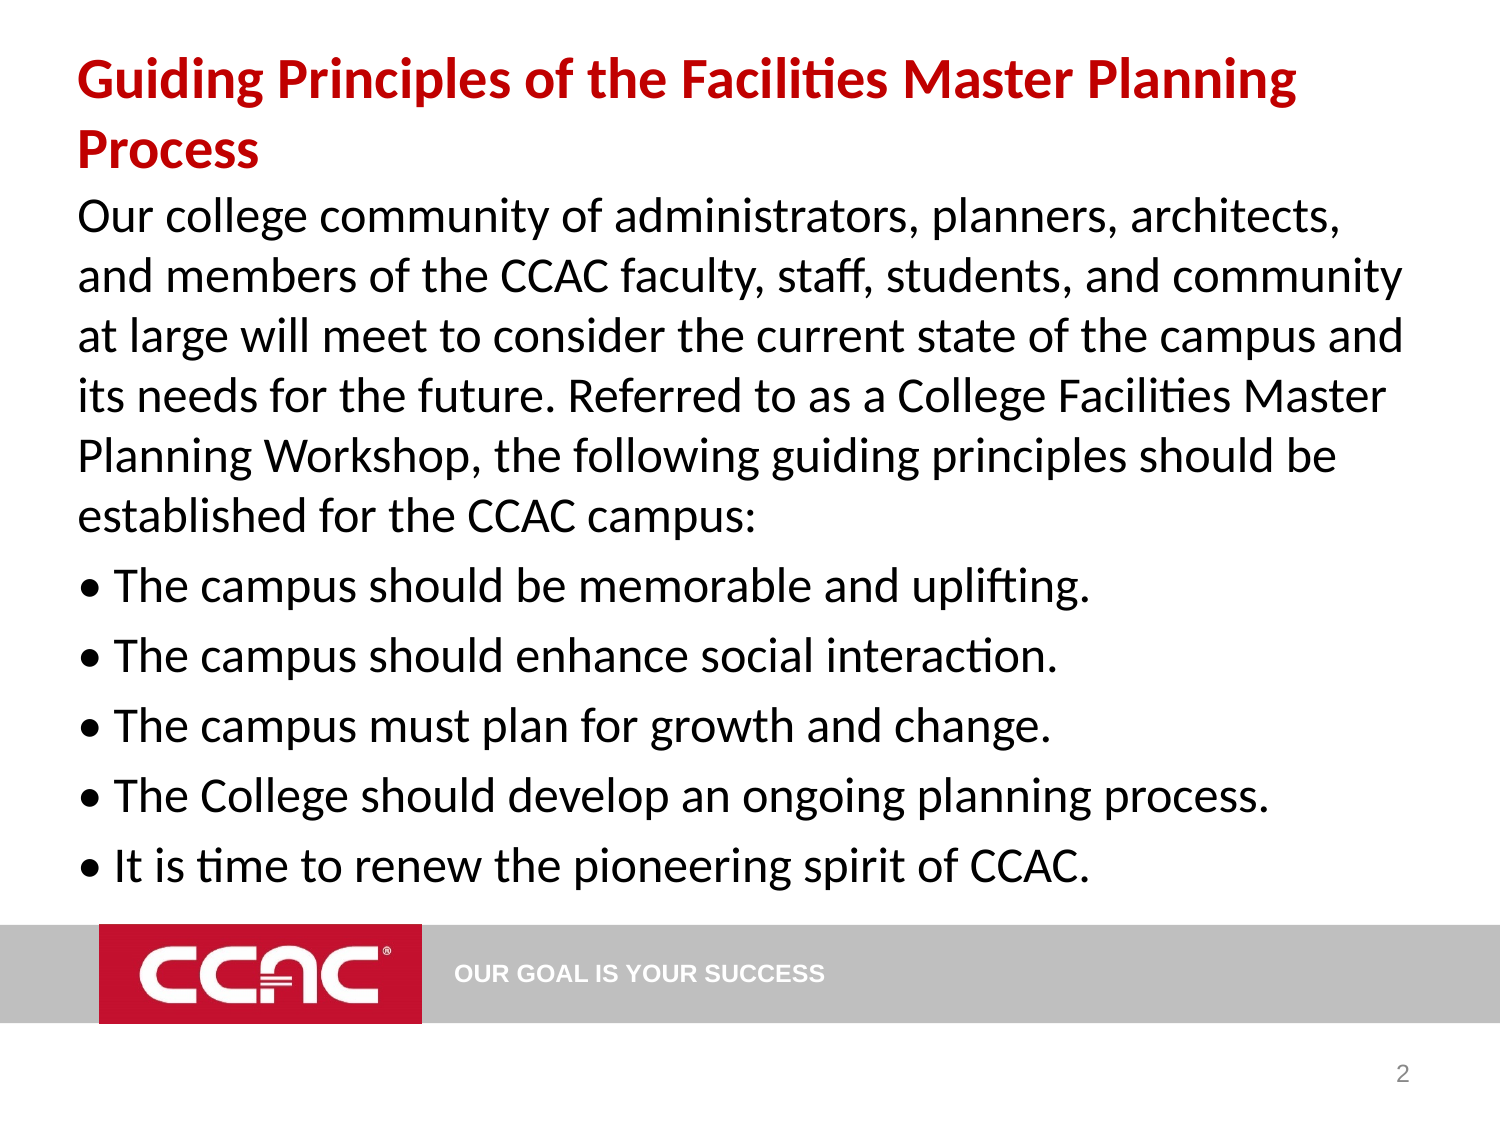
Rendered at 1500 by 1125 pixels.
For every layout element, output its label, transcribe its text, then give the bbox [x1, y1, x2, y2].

title Guiding Principles of the Facilities Master Planning Process [62, 45, 1425, 174]
slide_number 2 [1074, 1042, 1425, 1103]
list Our college community of administrators, planners, architects, and members of the CCAC faculty, staff, students, and community at large will meet to consider the current state of the campus and its needs for the future. Referred to as a College Facilities Master Planning Workshop, the following guiding principles should be established for the CCAC campus: • The campus should be memorable and uplifting. • The campus should enhance social interaction. • The campus must plan for growth and change. • The College should develop an ongoing planning process. • It is time to renew the pioneering spirit of CCAC. [62, 174, 1425, 913]
picture [99, 924, 422, 1024]
